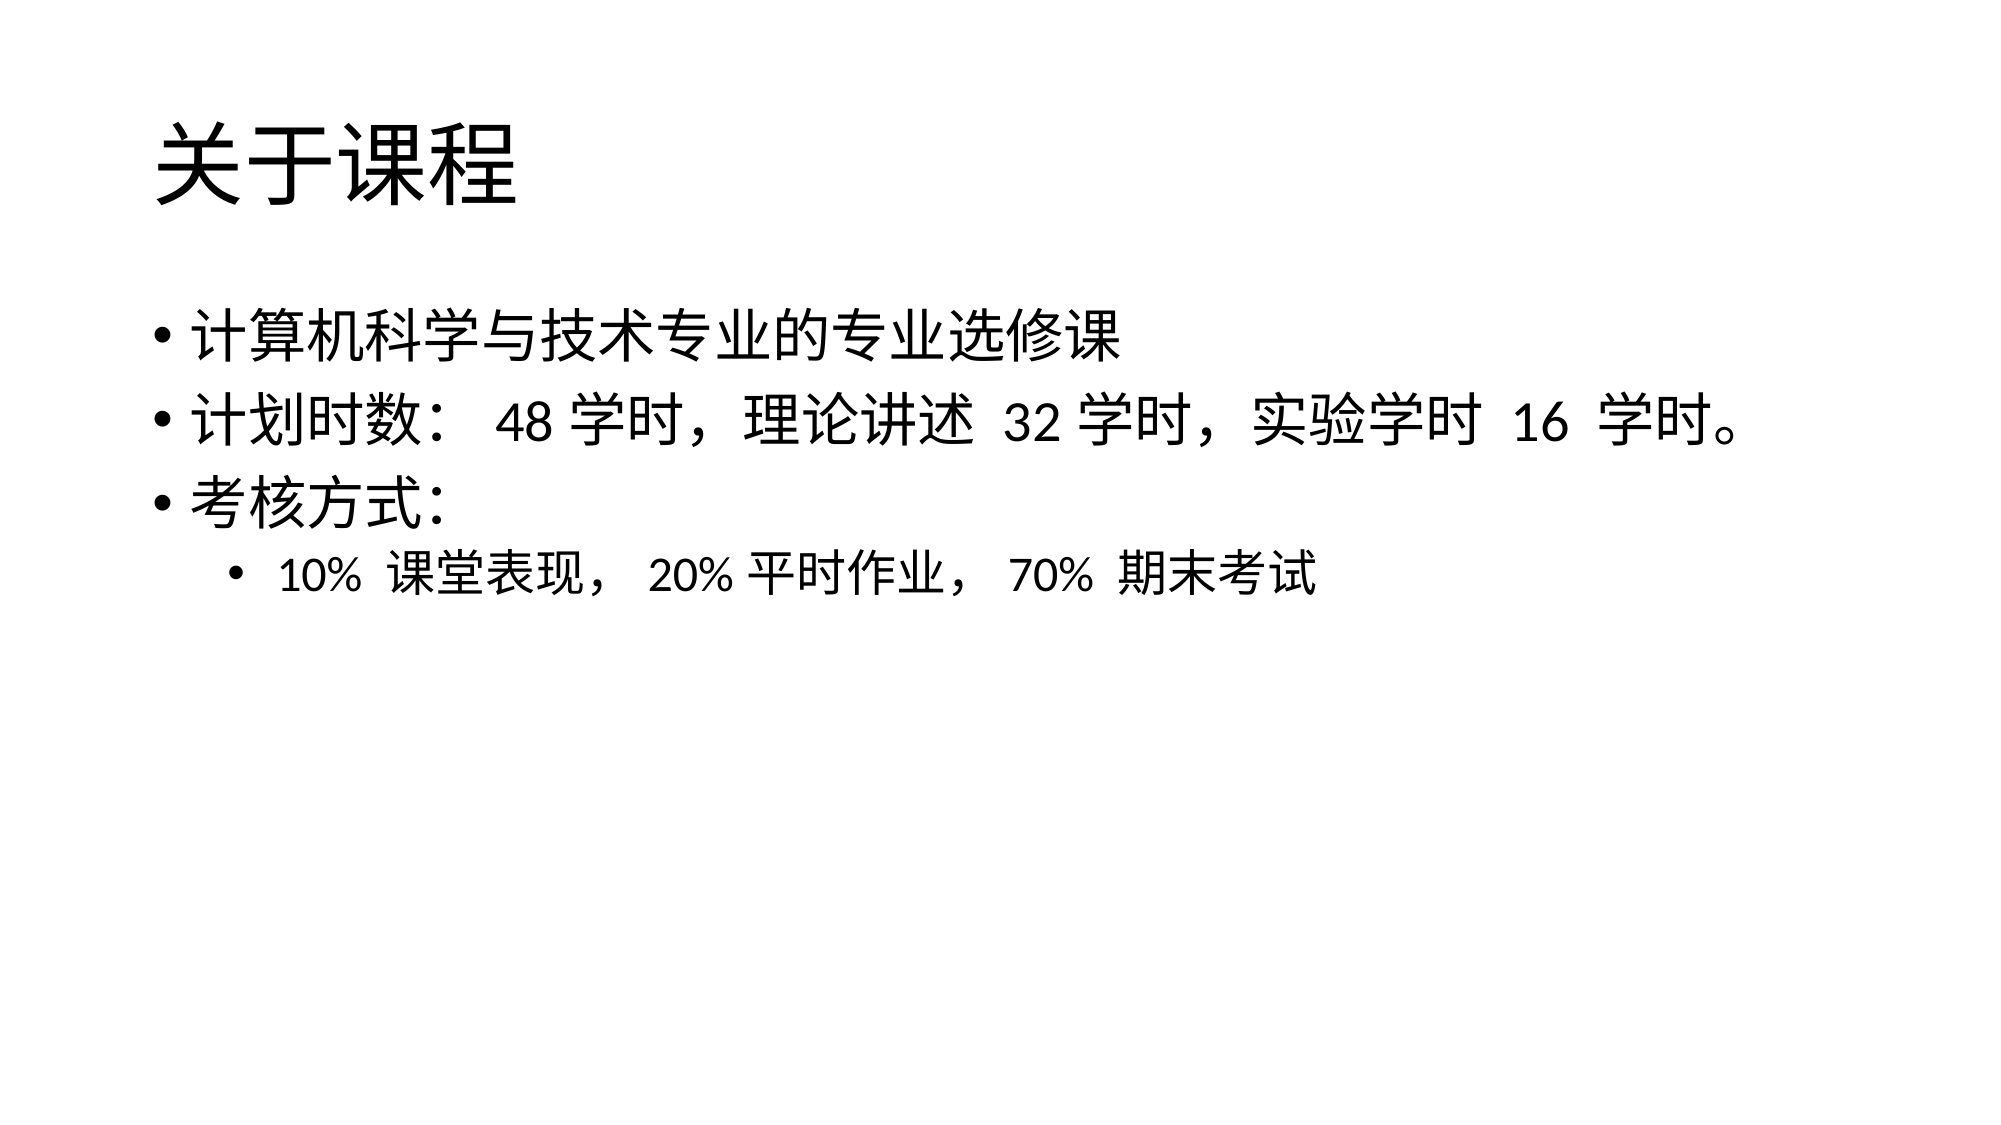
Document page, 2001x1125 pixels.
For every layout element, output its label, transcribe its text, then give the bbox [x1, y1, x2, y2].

title 关于课程 [137, 59, 1863, 278]
list 计算机科学与技术专业的专业选修课 计划时数：48学时，理论讲述 32学时，实验学时 16 学时。 考核方式： 10% 课堂表现，20%平时作业，70% 期末考试 [137, 299, 1863, 1014]
